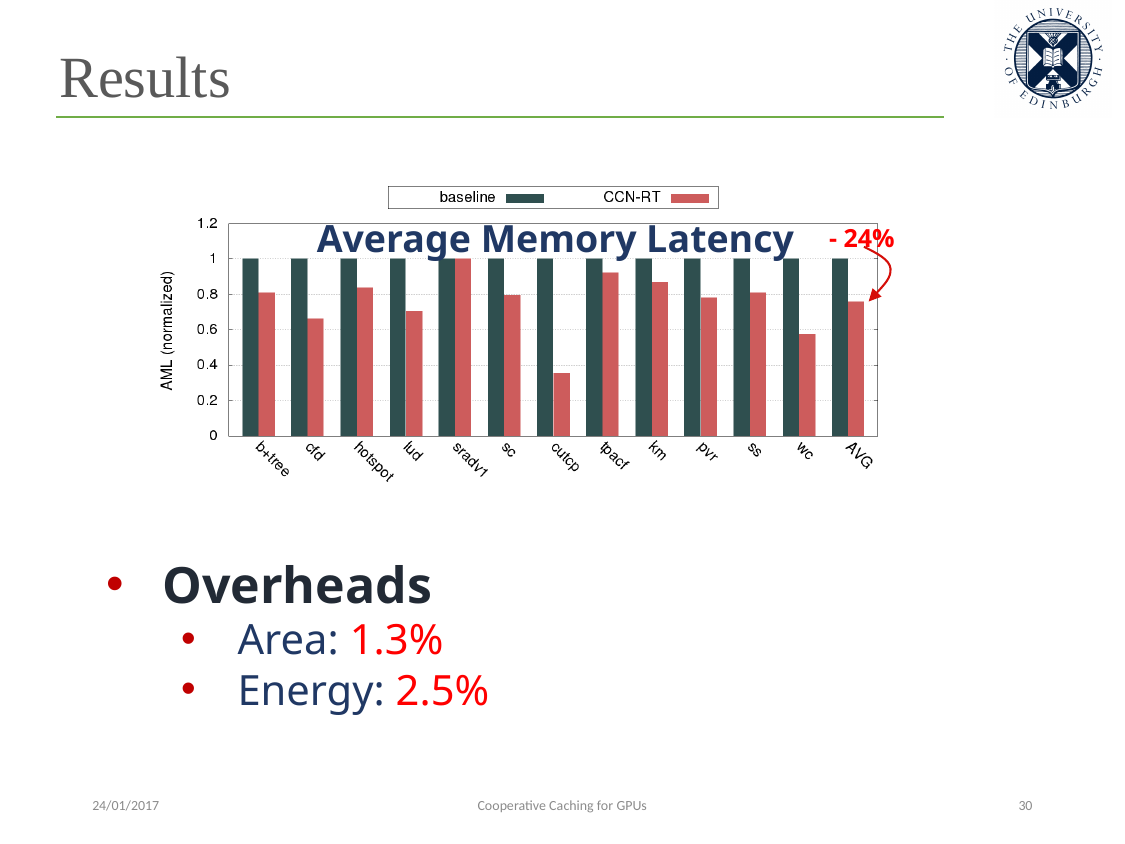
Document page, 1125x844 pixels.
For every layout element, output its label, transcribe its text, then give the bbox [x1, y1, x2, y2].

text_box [817, 214, 907, 302]
text_box Overheads Area: 1.3% Energy: 2.5% [91, 545, 654, 721]
footer Cooperative Caching for GPUs [372, 782, 753, 827]
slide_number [77, 782, 331, 827]
slide_number 30 [794, 782, 1048, 827]
text_box Results [44, 31, 994, 116]
picture [153, 183, 904, 497]
picture [994, 0, 1112, 118]
